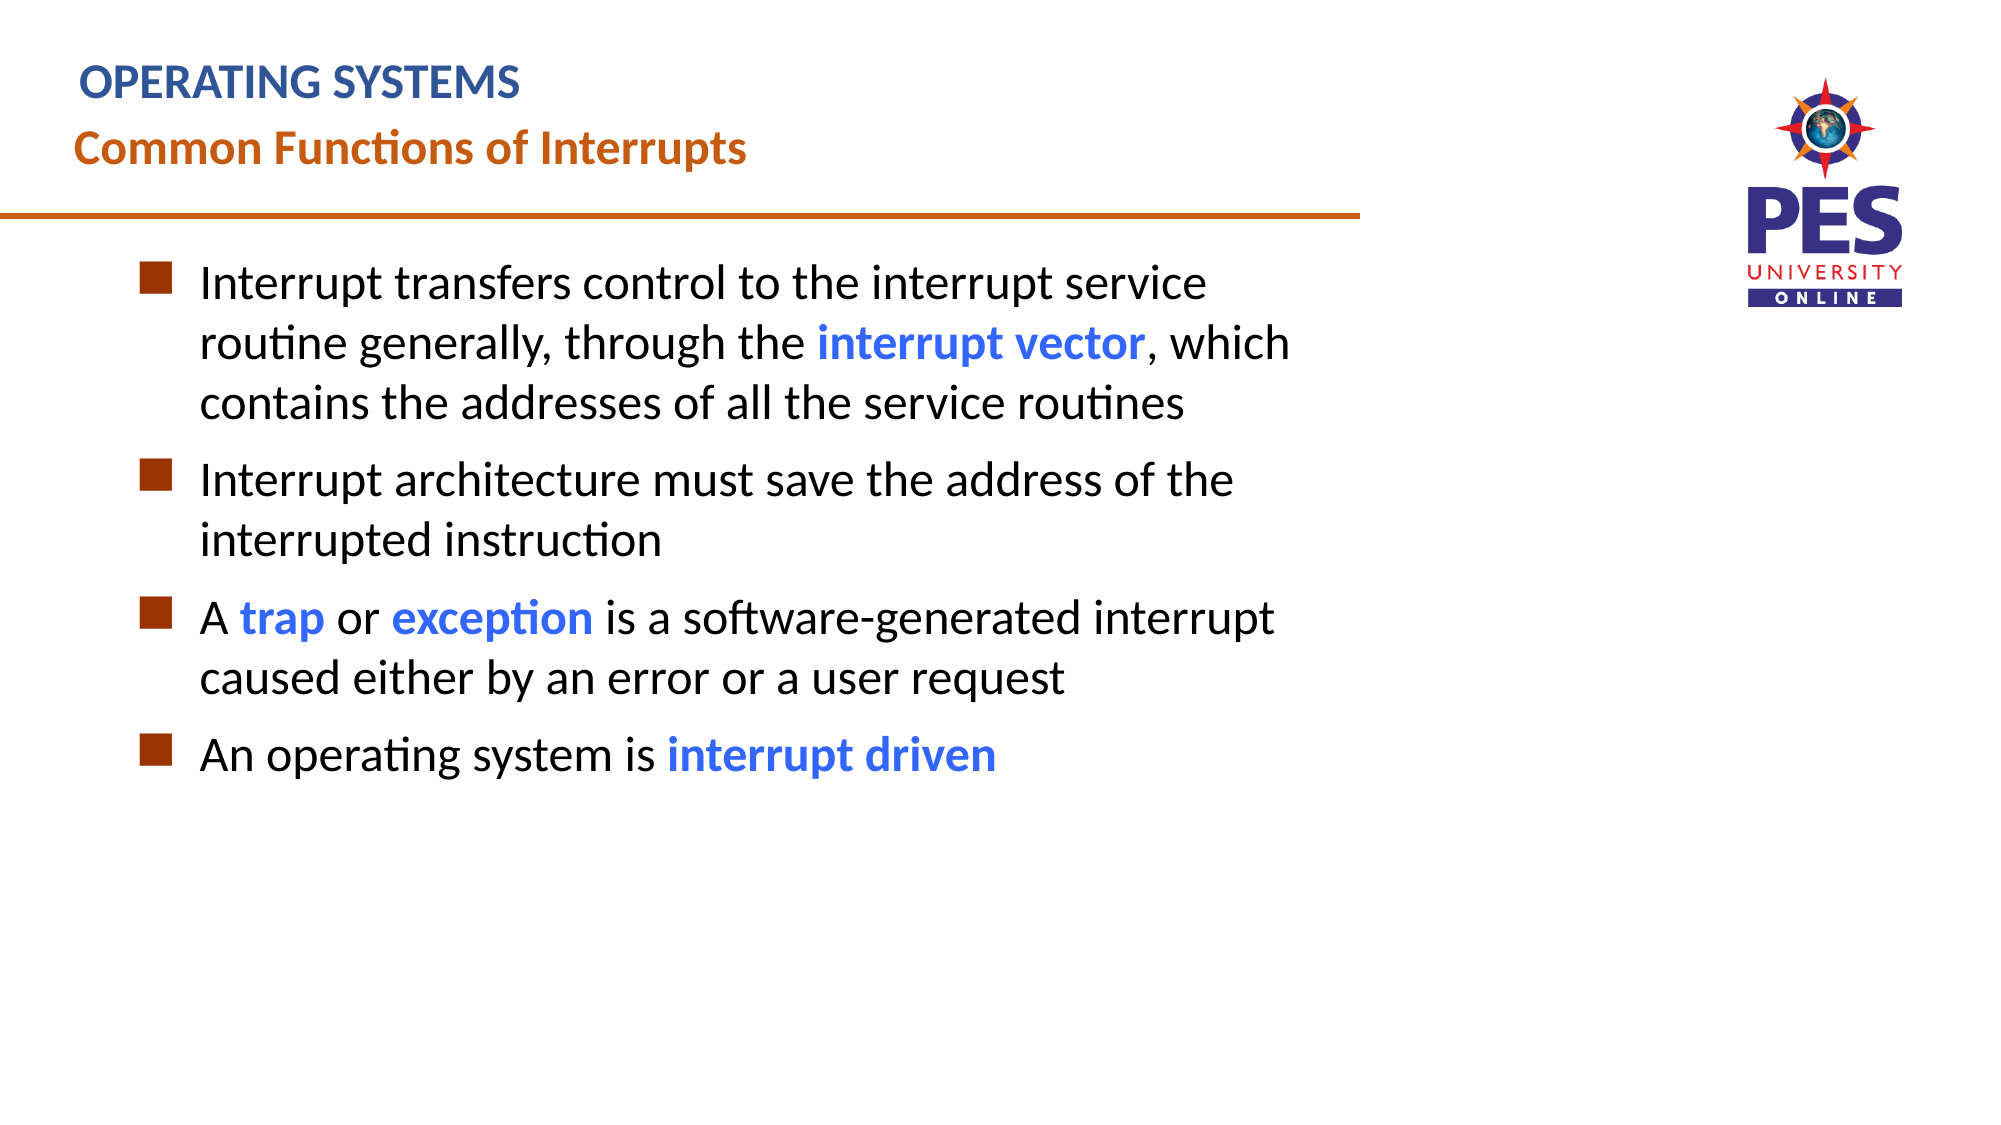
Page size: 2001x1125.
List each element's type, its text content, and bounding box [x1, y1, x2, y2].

text_box OPERATING SYSTEMS [64, 41, 1295, 117]
text_box Interrupt transfers control to the interrupt service routine generally, through the interrupt vector, which contains the addresses of all the service routines Interrupt architecture must save the address of the interrupted instruction A trap or exception is a software-generated interrupt caused either by an error or a user request An operating system is interrupt driven [128, 242, 1372, 790]
picture [1748, 76, 1902, 307]
text_box Common Functions of Interrupts [59, 107, 1372, 182]
